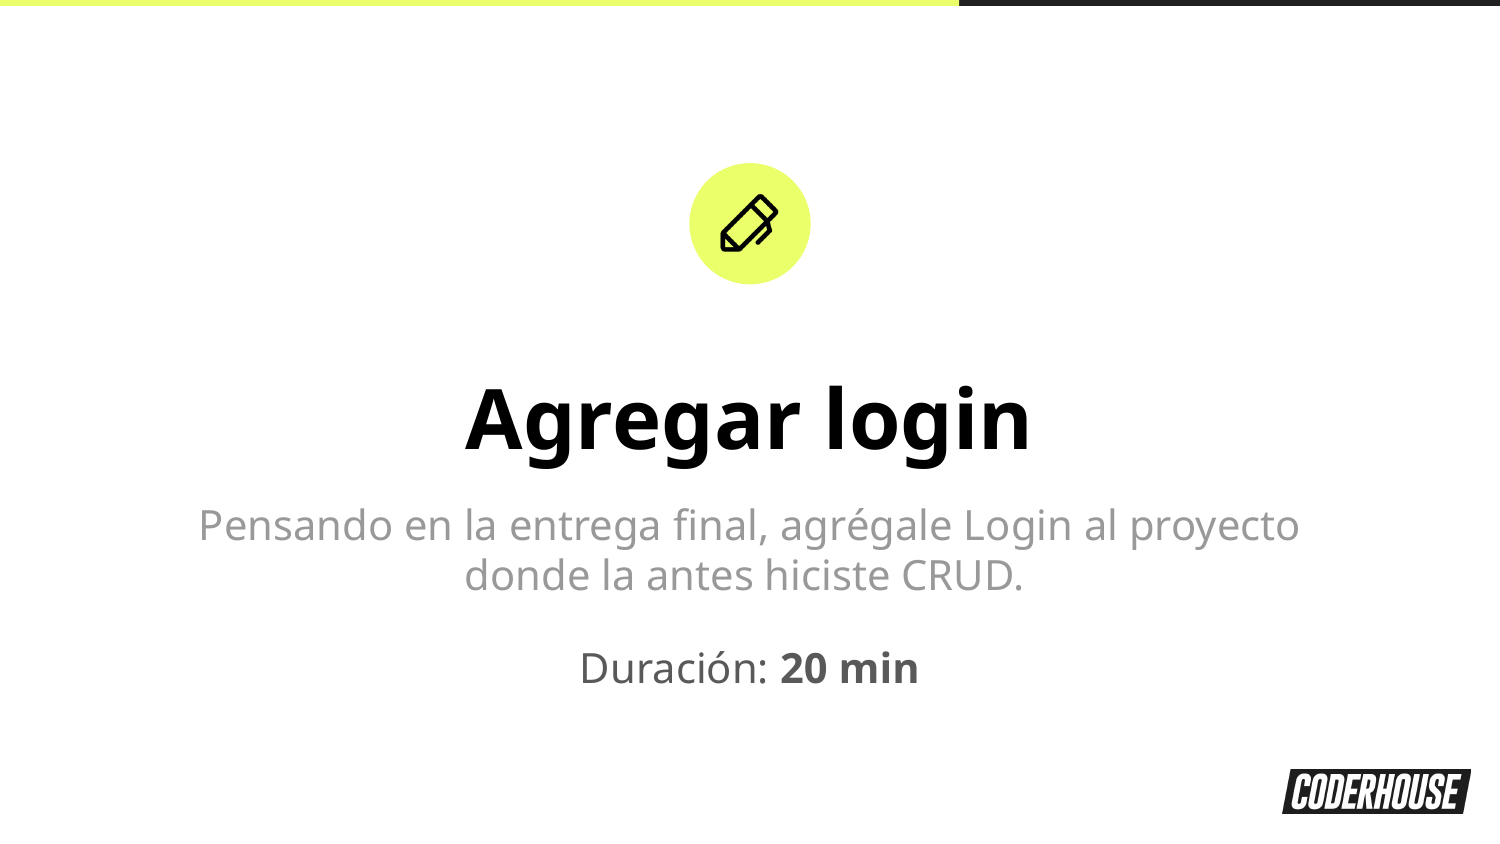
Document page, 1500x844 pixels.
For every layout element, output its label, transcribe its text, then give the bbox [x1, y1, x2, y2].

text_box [689, 162, 811, 285]
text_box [0, 0, 1500, 7]
text_box Pensando en la entrega final, agrégale Login al proyecto donde la antes hiciste CRUD. [161, 483, 1339, 664]
text_box Duración: 20 min [161, 664, 1338, 707]
text_box Agregar login [239, 362, 1261, 483]
picture [1281, 769, 1471, 814]
